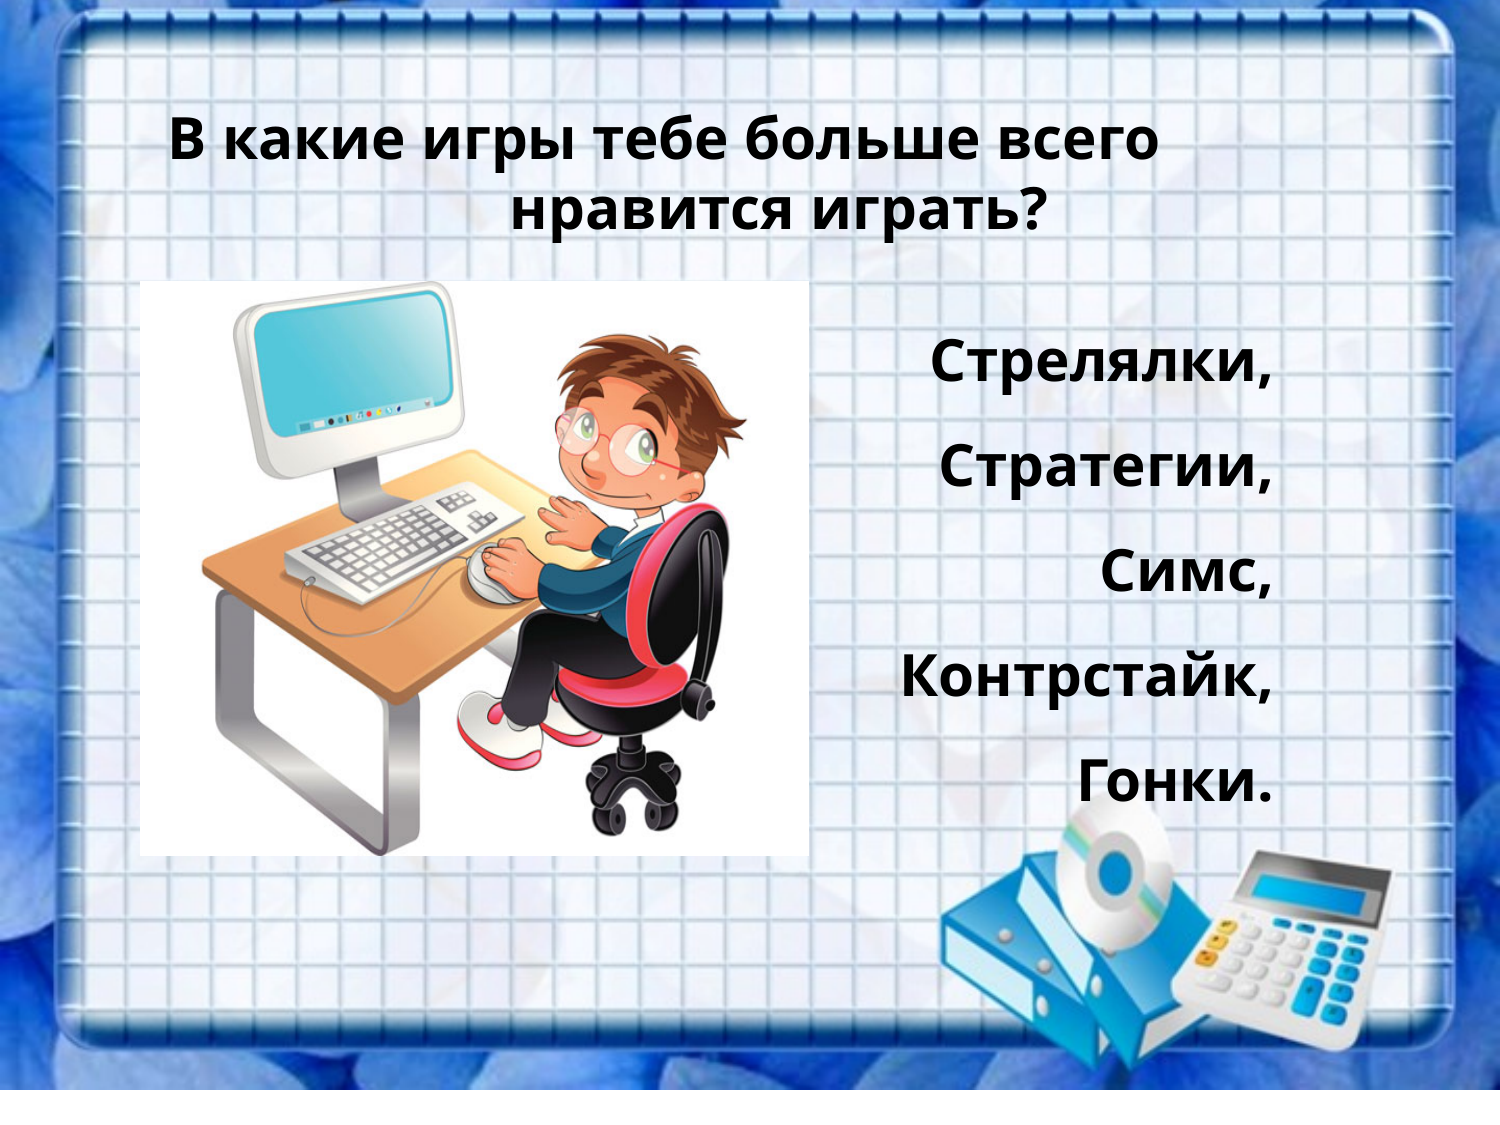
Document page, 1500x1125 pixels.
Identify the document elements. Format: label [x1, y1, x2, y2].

picture [140, 280, 809, 856]
list [0, 0, 1500, 1091]
